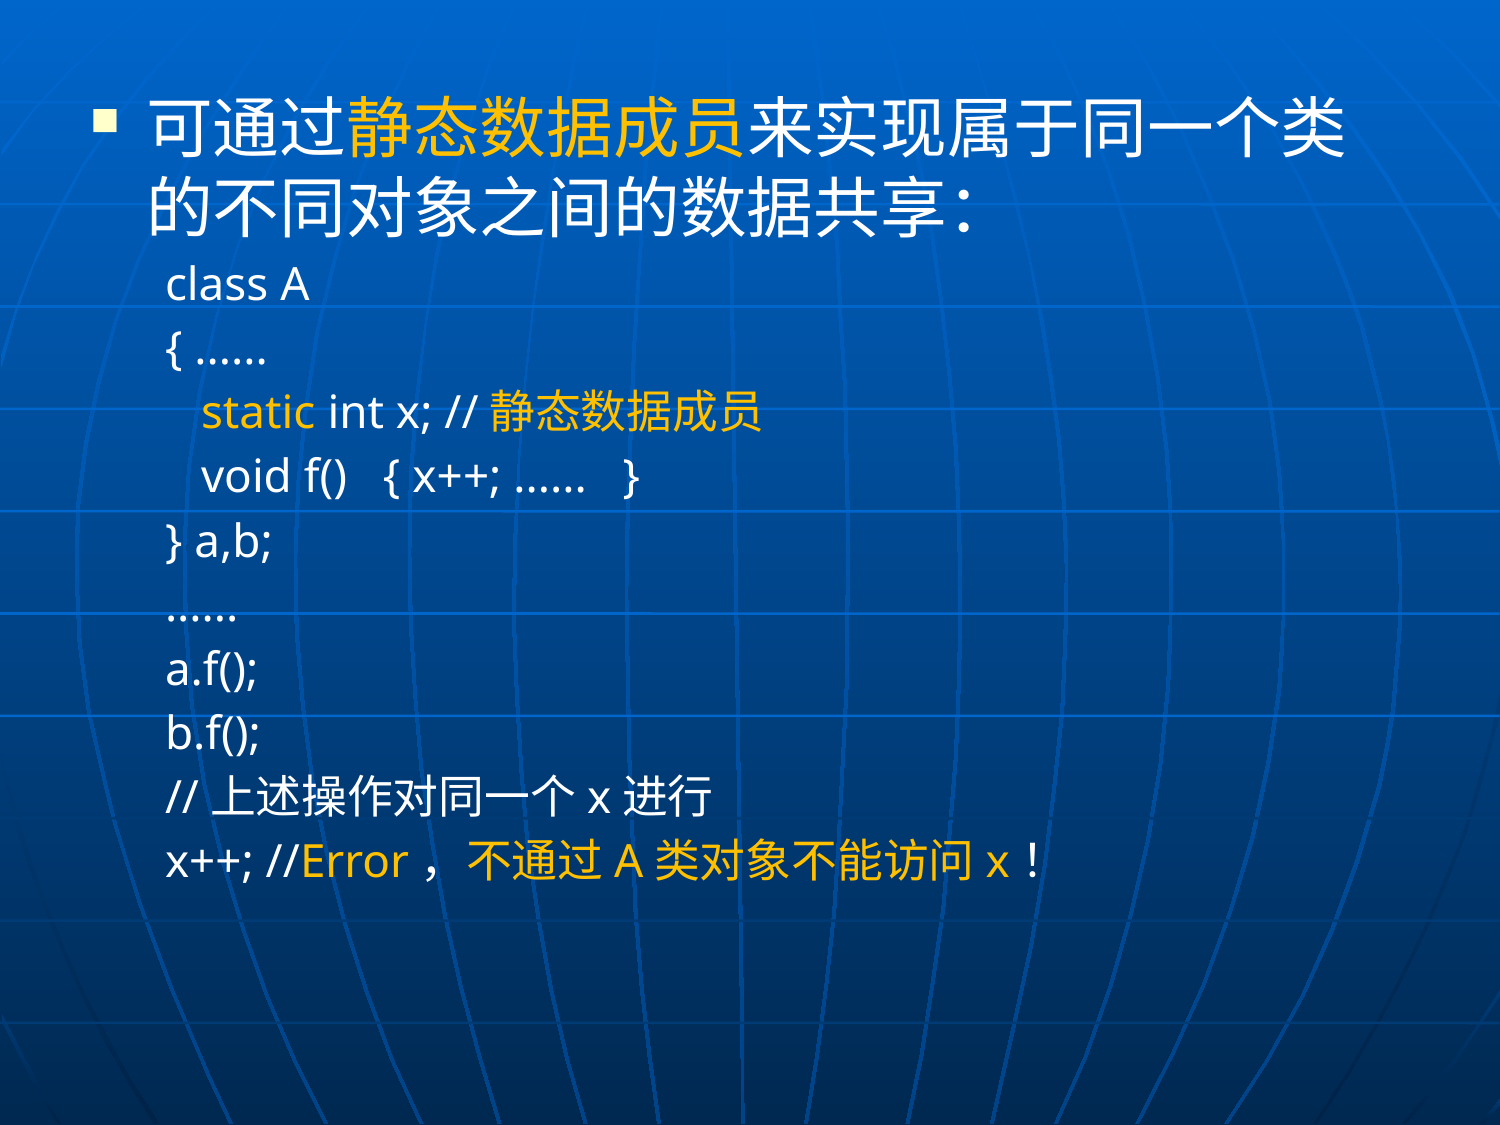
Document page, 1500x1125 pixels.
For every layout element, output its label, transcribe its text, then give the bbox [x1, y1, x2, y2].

list 可通过静态数据成员来实现属于同一个类的不同对象之间的数据共享： class A { ...... static int x; //静态数据成员 void f() { x++; ...... } } a,b; ...... a.f(); b.f(); //上述操作对同一个x进行 x++; //Error，不通过A类对象不能访问x！ [74, 77, 1426, 1095]
